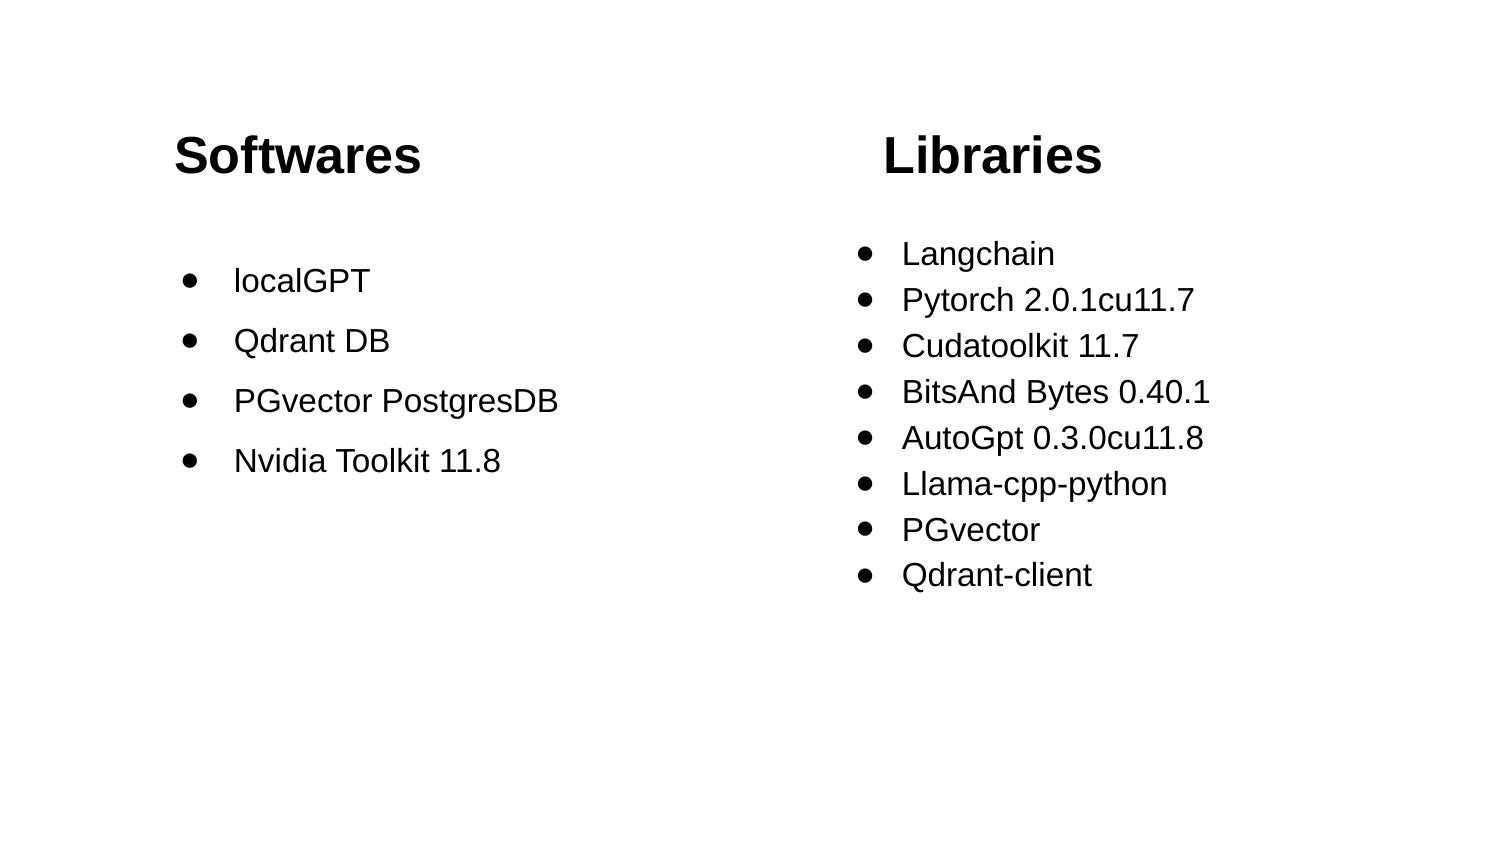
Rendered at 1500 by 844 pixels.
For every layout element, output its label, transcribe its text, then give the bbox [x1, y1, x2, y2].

text_box localGPT Qdrant DB PGvector PostgresDB Nvidia Toolkit 11.8 [144, 224, 637, 494]
text_box Langchain Pytorch 2.0.1cu11.7 Cudatoolkit 11.7 BitsAnd Bytes 0.40.1 AutoGpt 0.3.0cu11.8 Llama-cpp-python PGvector Qdrant-client [811, 211, 1500, 270]
text_box Libraries [868, 106, 1148, 183]
text_box Softwares [159, 106, 444, 194]
